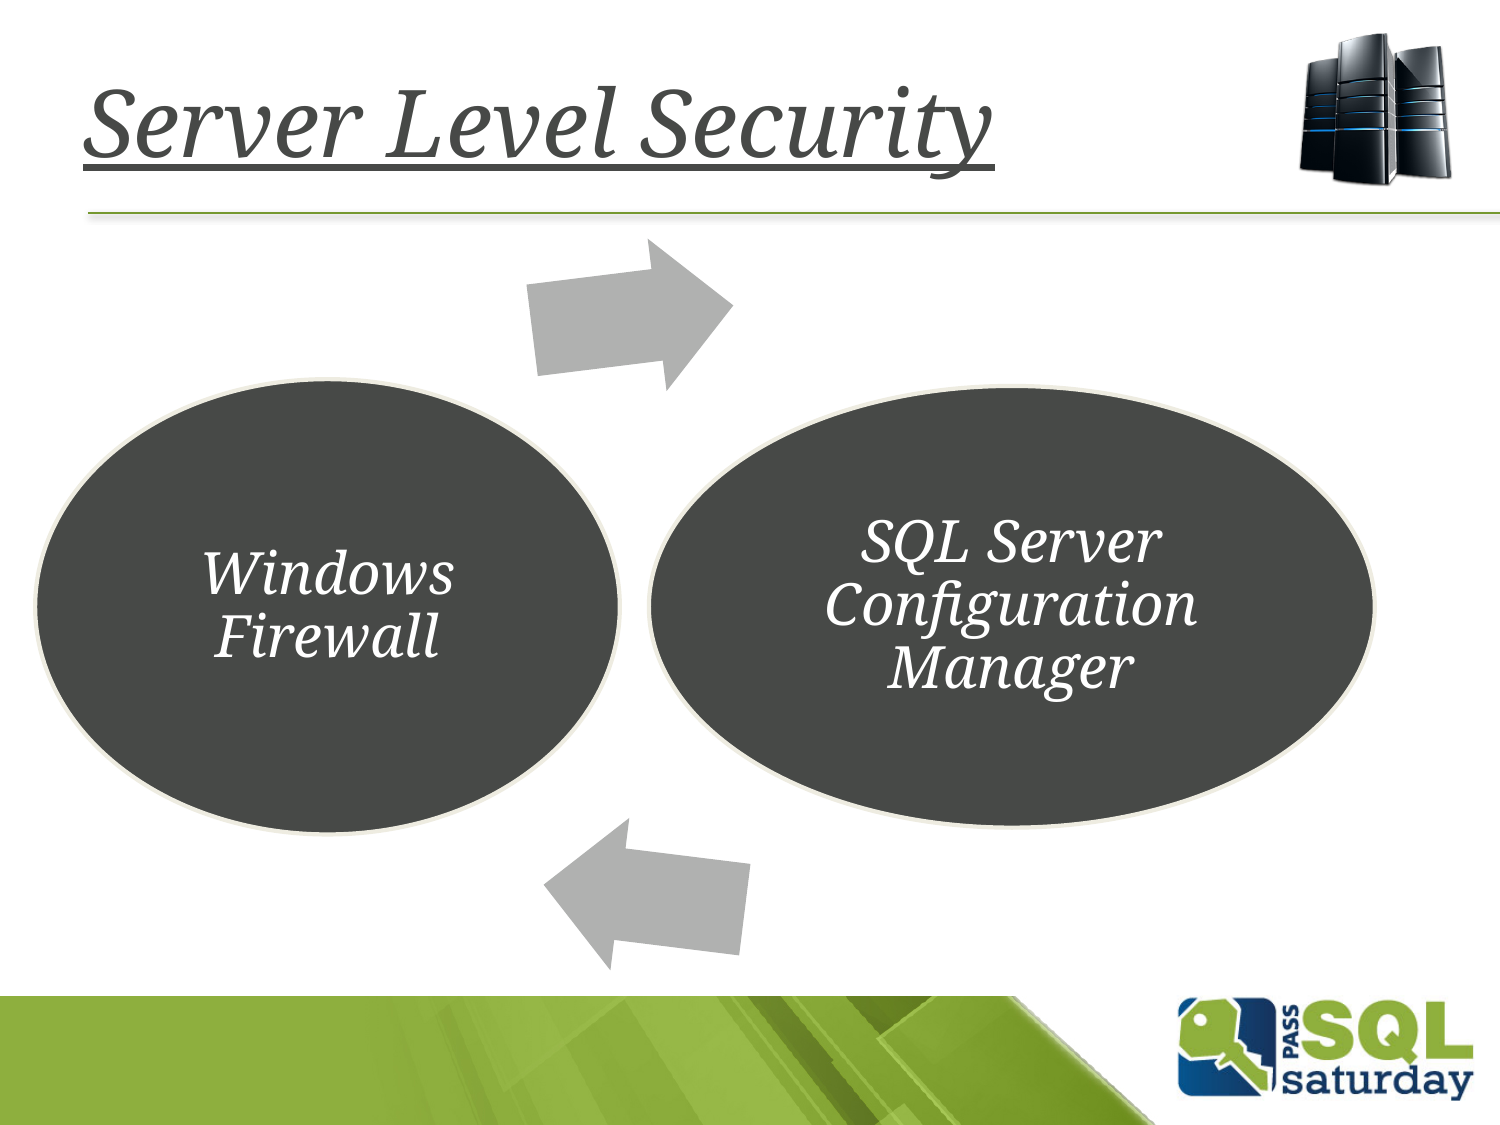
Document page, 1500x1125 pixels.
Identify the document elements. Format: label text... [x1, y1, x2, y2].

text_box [134, 186, 1276, 1027]
picture [1298, 32, 1454, 187]
picture [0, 969, 1483, 1125]
text_box Server Level Security [68, 77, 1203, 206]
